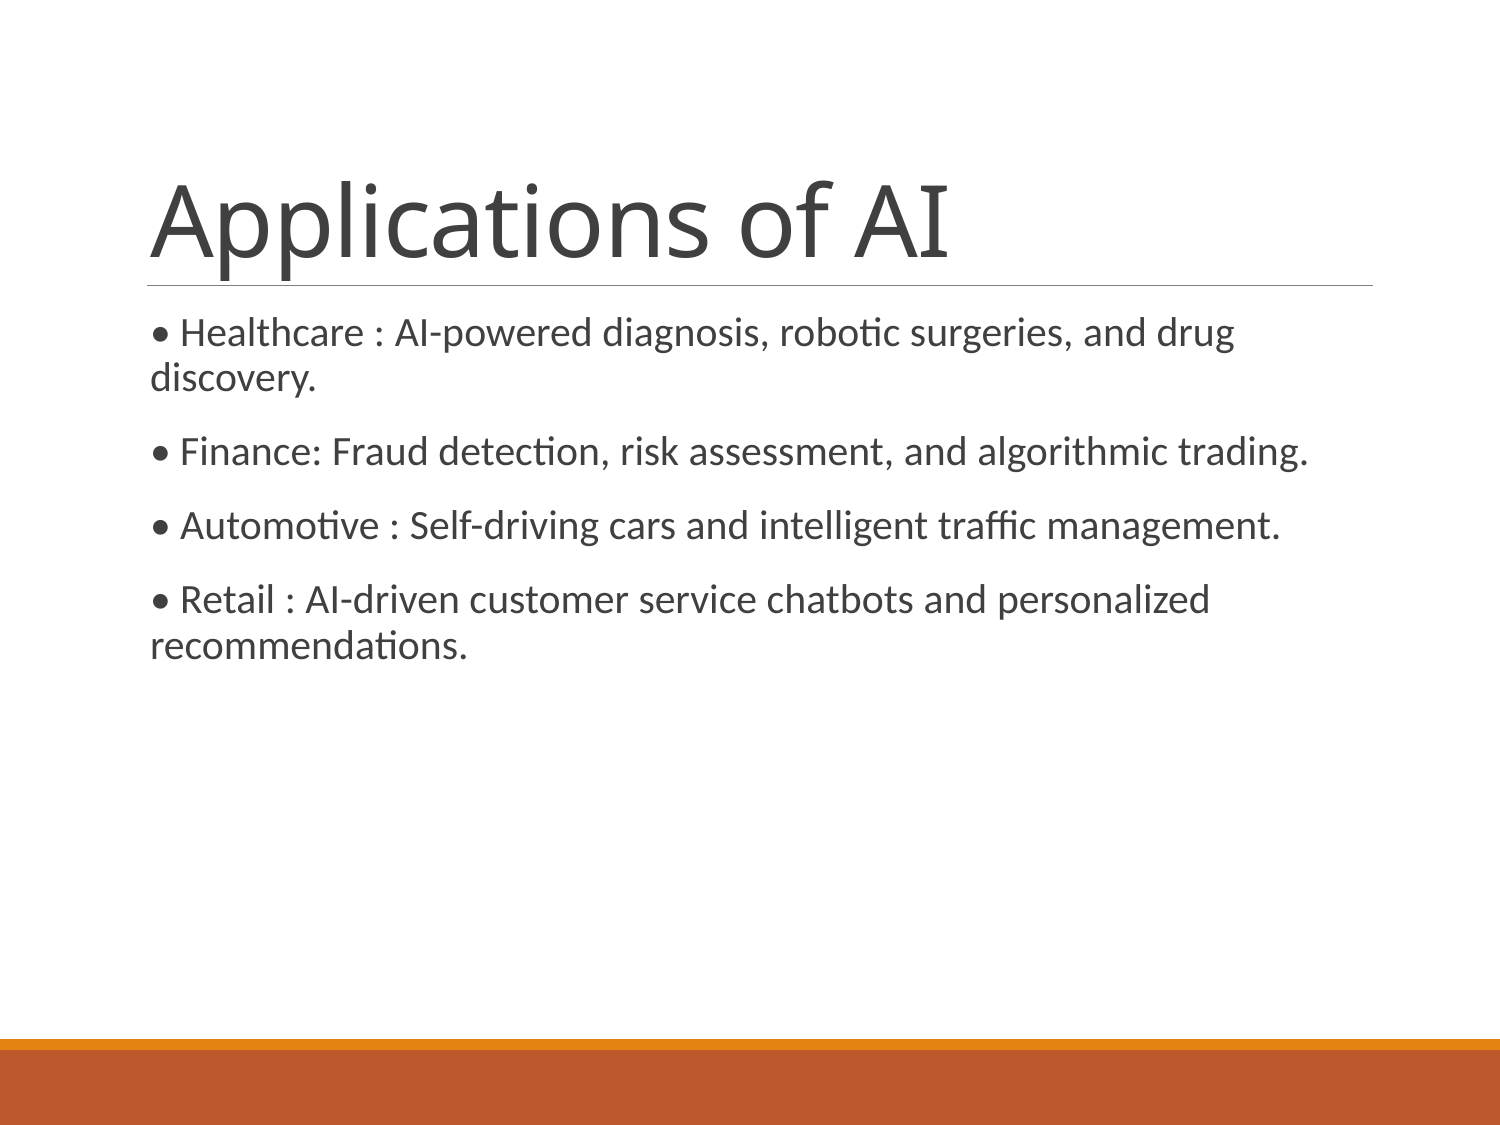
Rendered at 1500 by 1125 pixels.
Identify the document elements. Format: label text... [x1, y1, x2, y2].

list • Healthcare : AI-powered diagnosis, robotic surgeries, and drug discovery. • Finance: Fraud detection, risk assessment, and algorithmic trading. • Automotive : Self-driving cars and intelligent traffic management. • Retail : AI-driven customer service chatbots and personalized recommendations. [135, 302, 1373, 963]
title Applications of AI [135, 47, 1373, 285]
